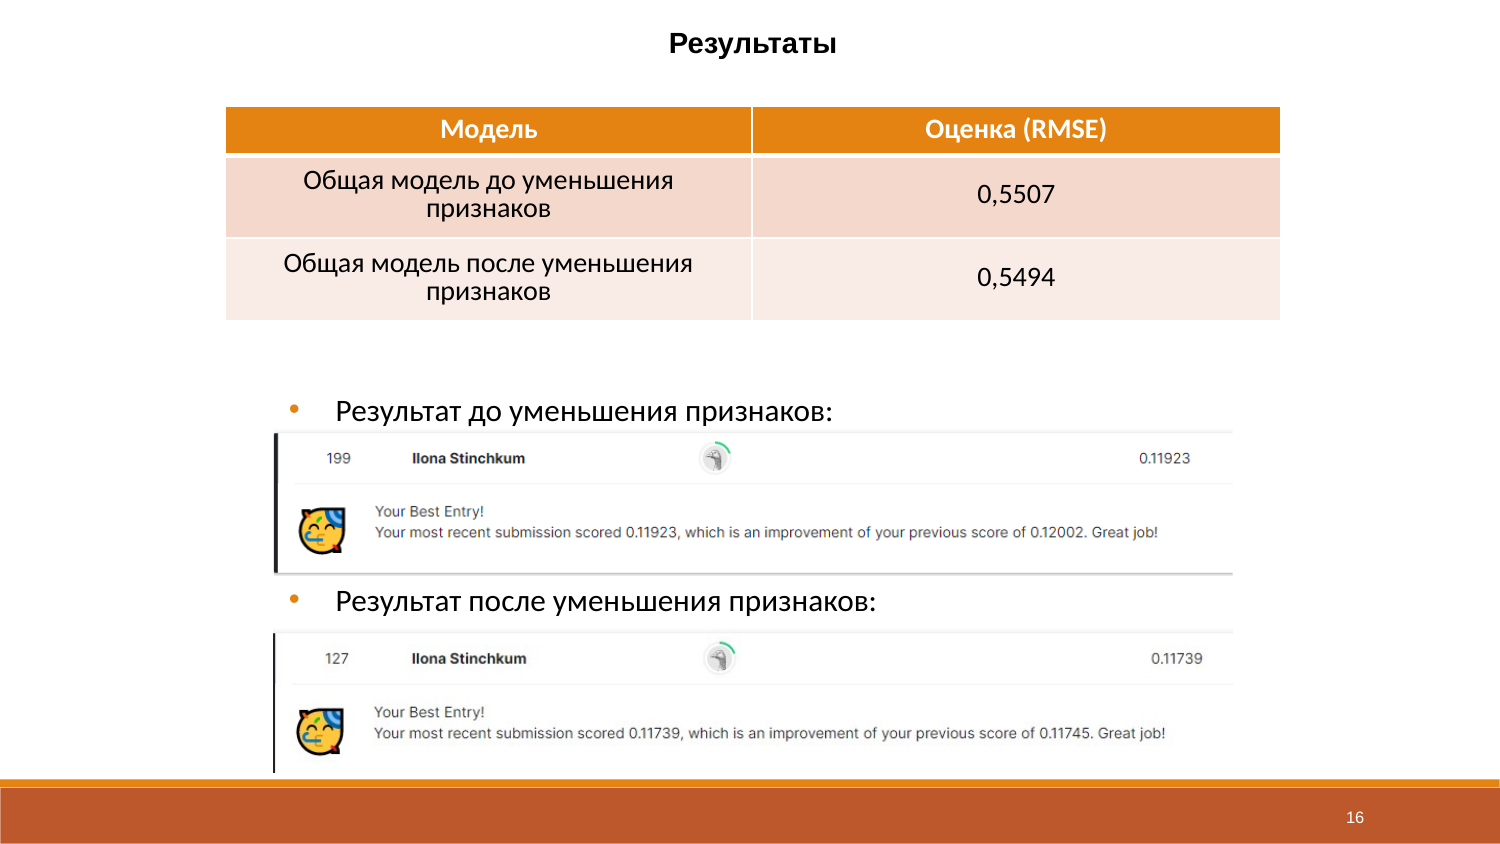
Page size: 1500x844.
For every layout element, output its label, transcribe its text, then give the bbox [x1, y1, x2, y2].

table_header Оценка (RMSE) [753, 107, 1280, 153]
table_cell Общая модель после уменьшения признаков [226, 239, 751, 320]
picture [273, 428, 1234, 576]
table_cell Общая модель до уменьшения признаков [226, 158, 751, 237]
slide_number 16 [1218, 794, 1380, 840]
picture [273, 628, 1234, 773]
text_box Результат до уменьшения признаков: [273, 382, 1233, 427]
text_box Результаты [654, 17, 853, 67]
table_header Модель [226, 107, 751, 153]
table_cell 0,5507 [753, 158, 1280, 237]
table_cell 0,5494 [753, 239, 1280, 320]
text_box Результат после уменьшения признаков: [273, 582, 1233, 626]
